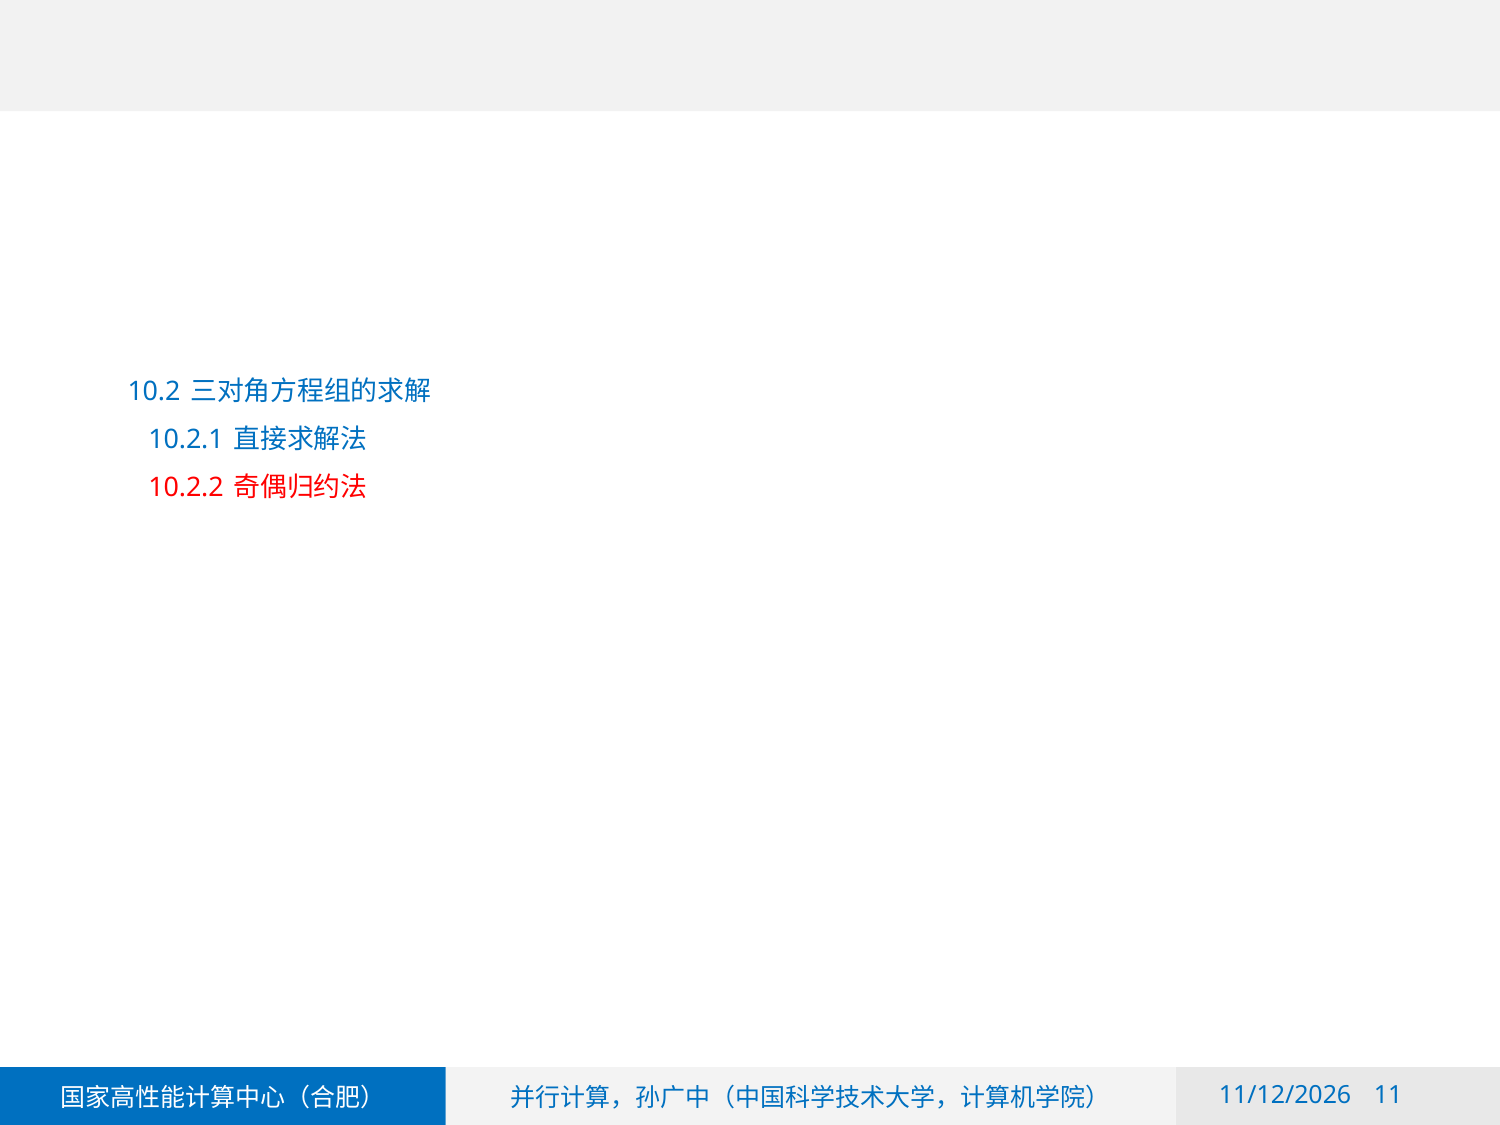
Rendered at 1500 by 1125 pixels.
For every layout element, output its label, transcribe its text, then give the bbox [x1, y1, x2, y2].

title 10.2 三对角方程组的求解 10.2.1 直接求解法 10.2.2 奇偶归约法 [112, 349, 1388, 591]
slide_number 11 [1334, 1067, 1418, 1125]
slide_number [1204, 1067, 1334, 1125]
